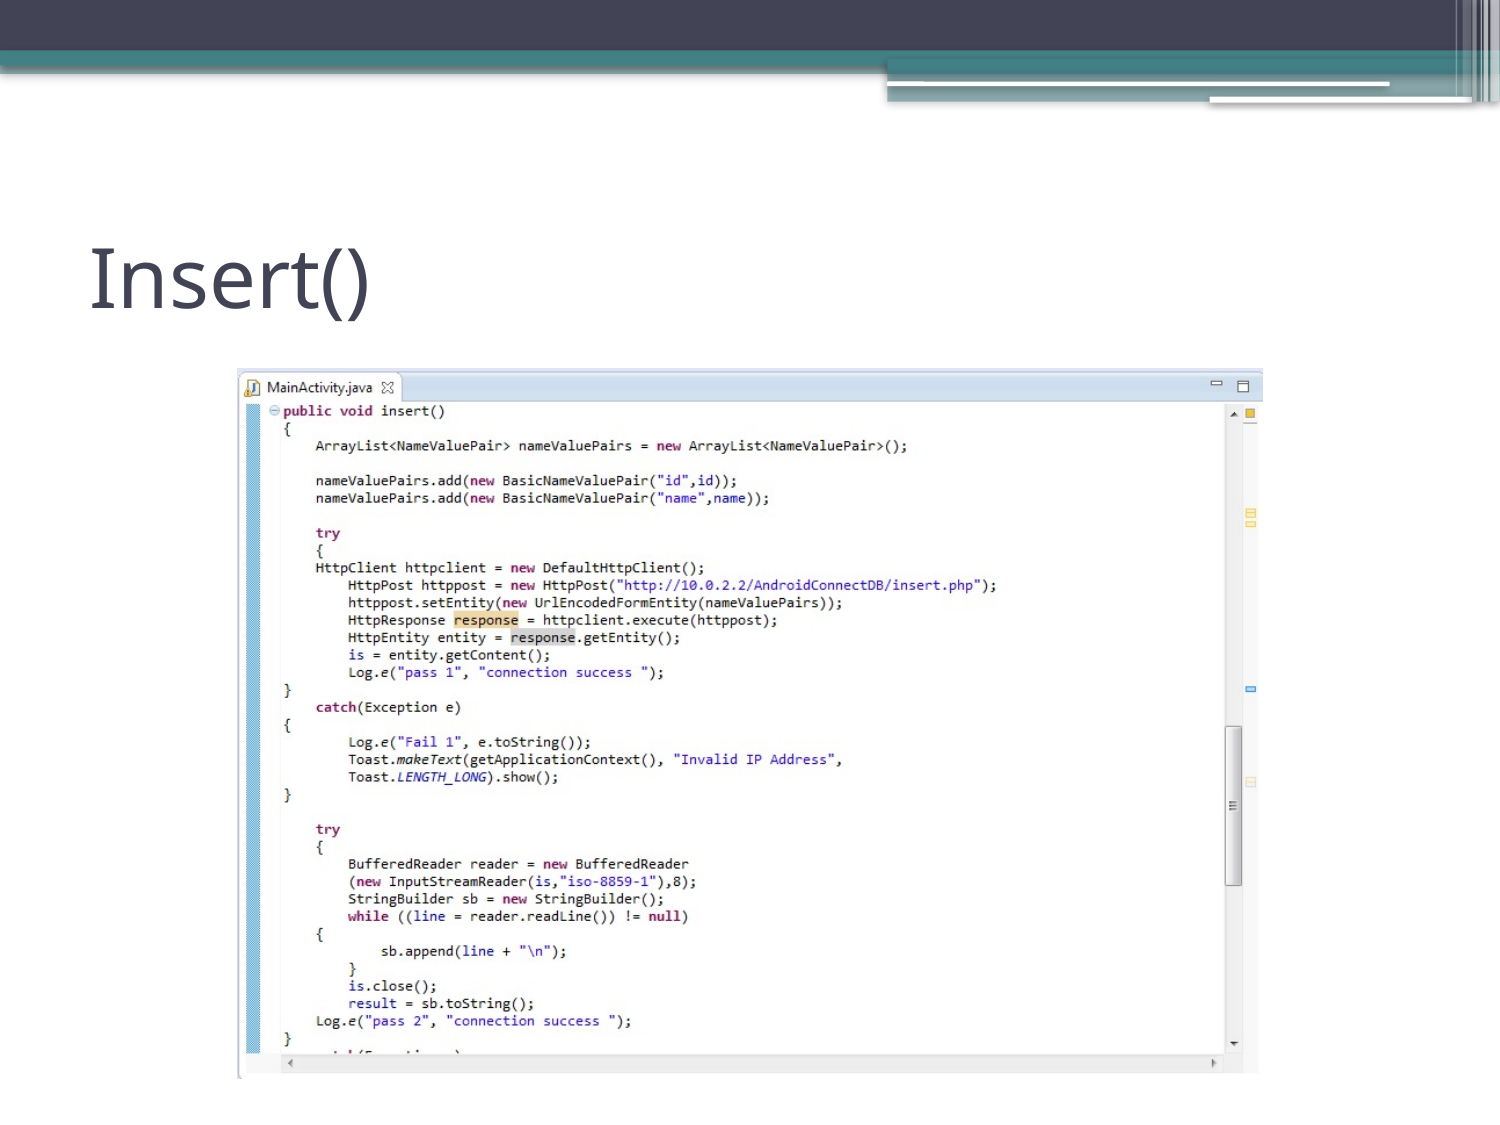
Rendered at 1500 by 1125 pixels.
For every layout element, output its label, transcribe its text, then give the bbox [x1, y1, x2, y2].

title Insert() [75, 187, 1425, 363]
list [236, 368, 1264, 1079]
